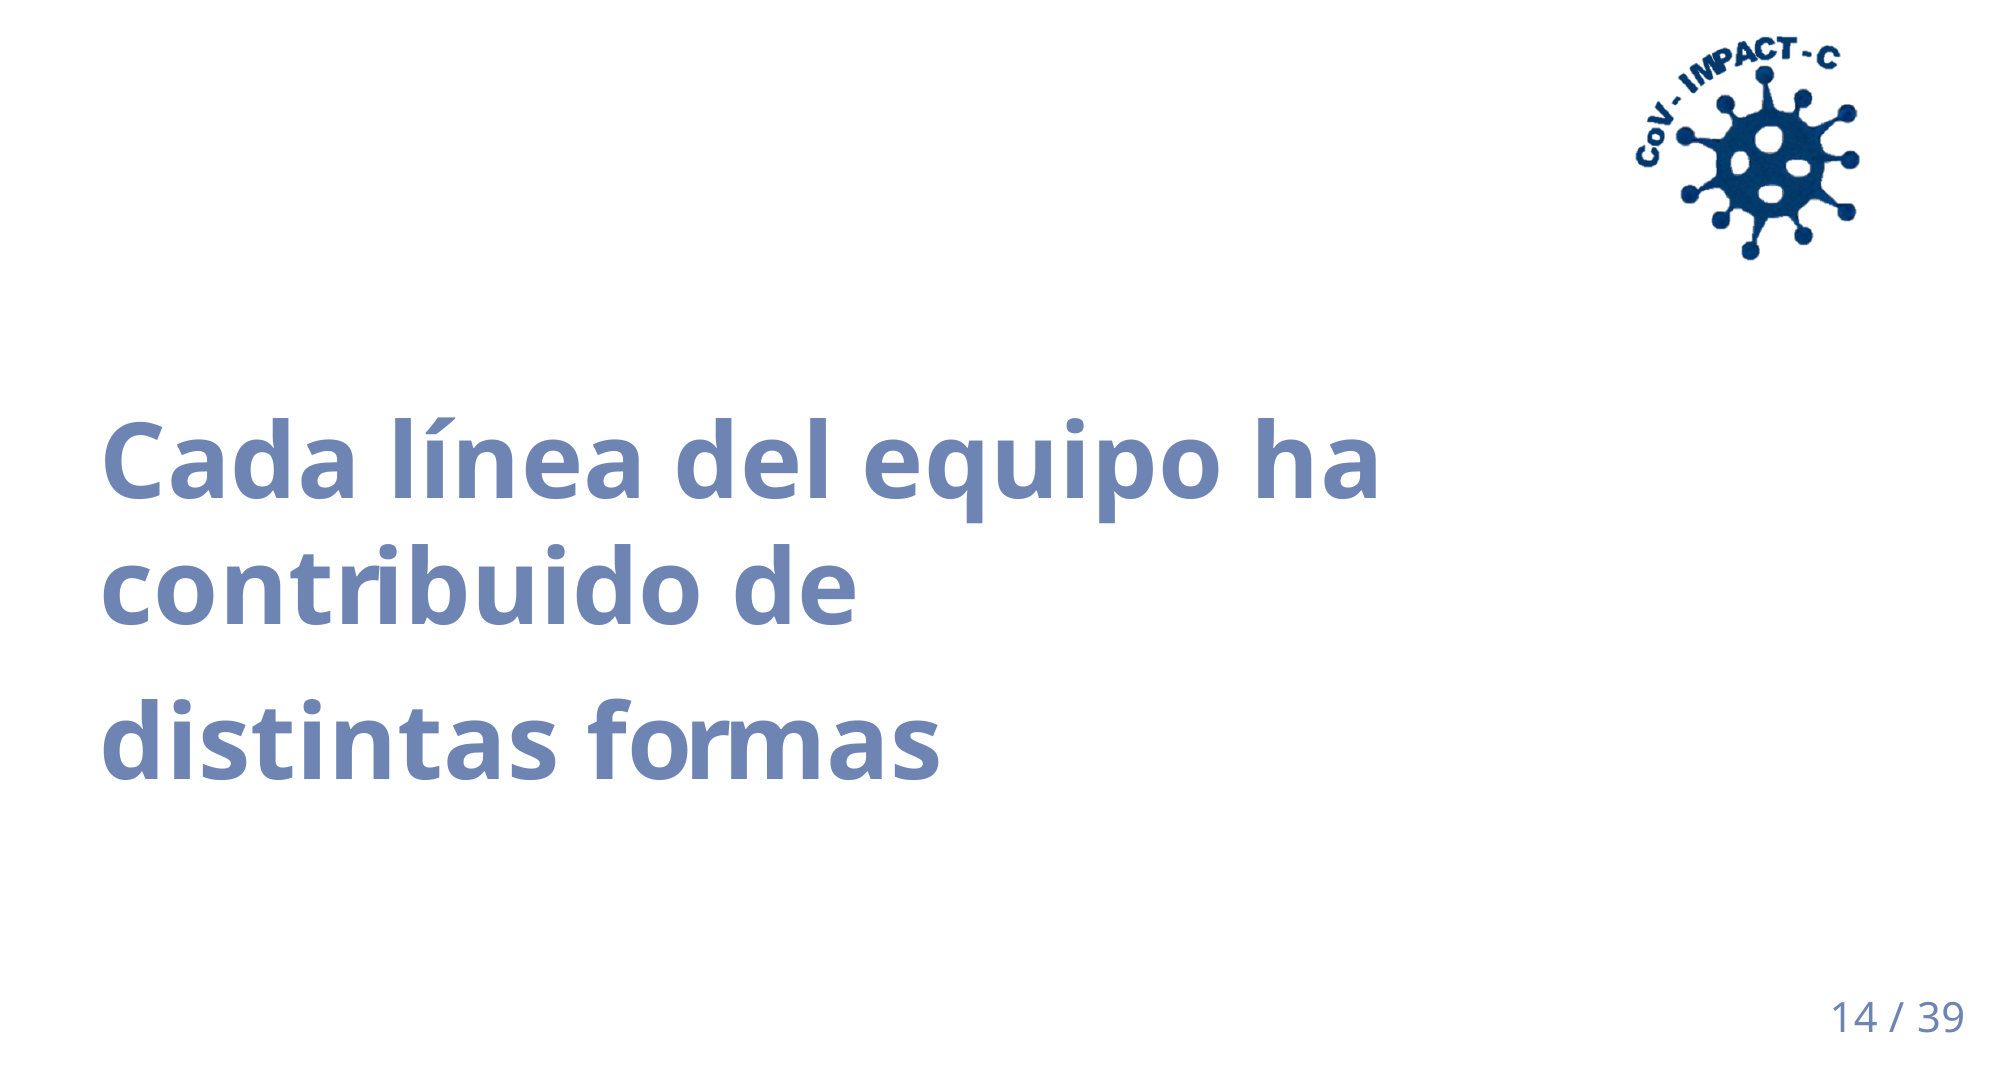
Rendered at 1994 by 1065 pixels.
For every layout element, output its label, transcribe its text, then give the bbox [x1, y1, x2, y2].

title Cada línea del equipo ha contribuido de distintas formas [97, 390, 1886, 804]
picture [1626, 27, 1885, 263]
slide_number 14 / 39 [1823, 985, 1971, 1065]
